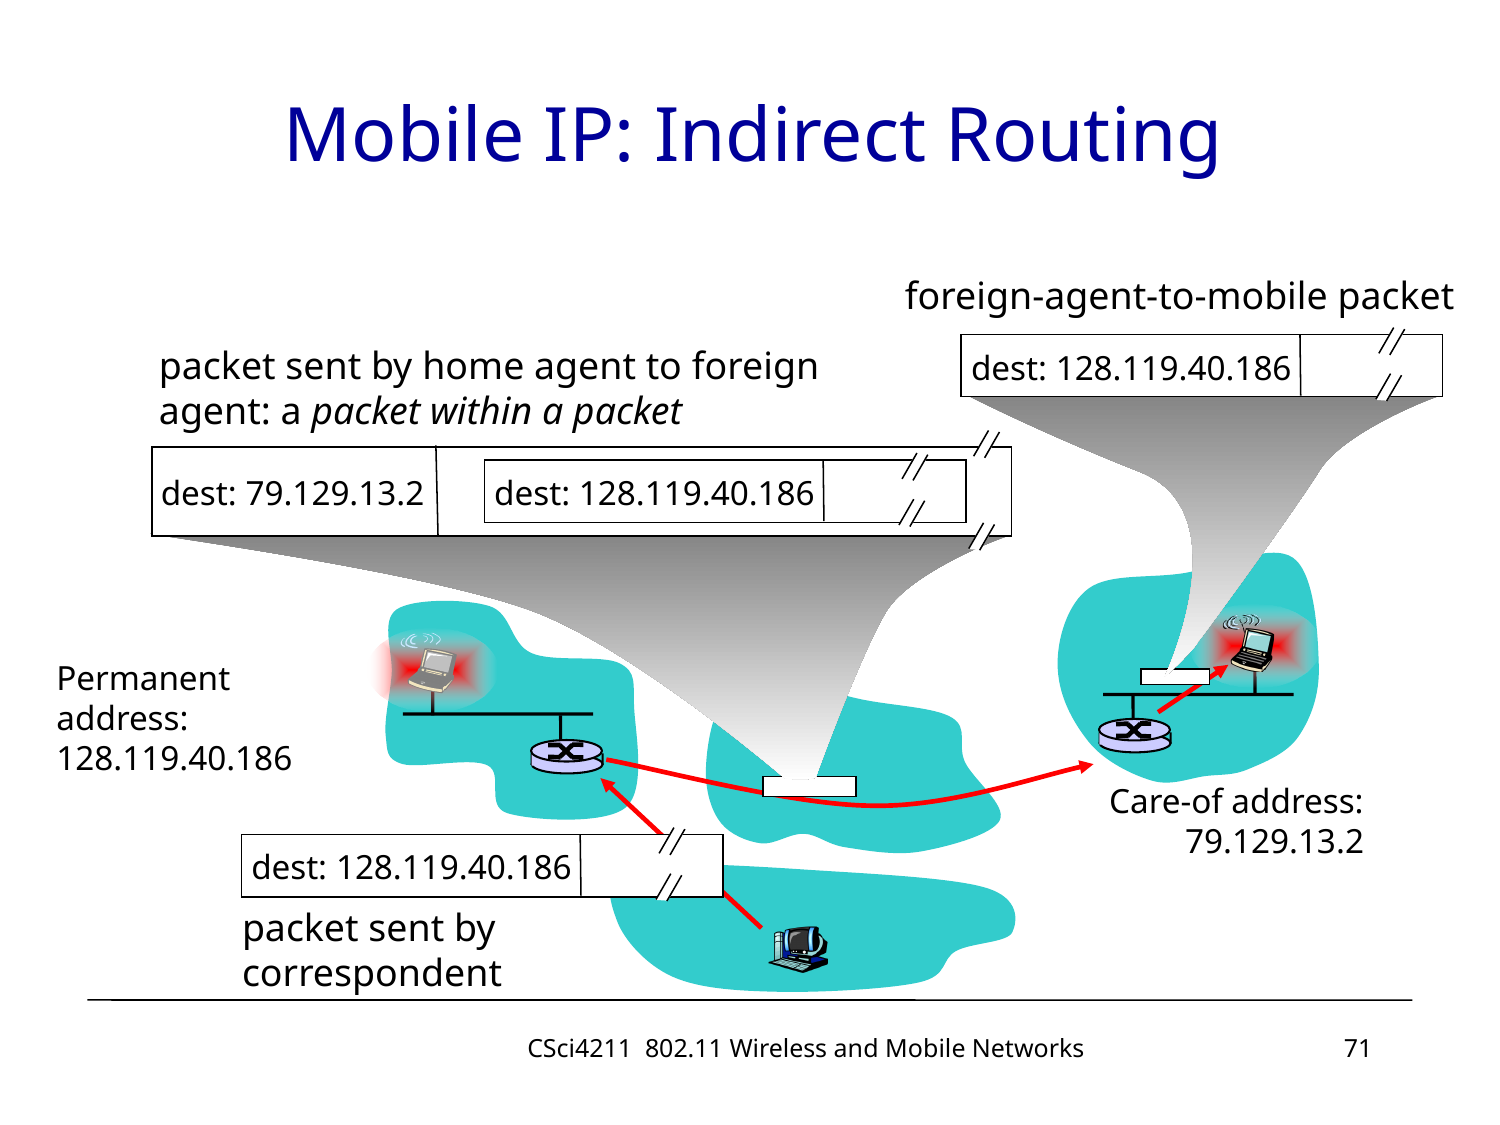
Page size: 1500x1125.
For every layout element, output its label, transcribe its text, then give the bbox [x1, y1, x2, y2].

text_box [1018, 760, 1094, 784]
text_box [711, 805, 1001, 854]
text_box [497, 805, 629, 820]
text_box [144, 334, 1012, 797]
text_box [1098, 718, 1171, 753]
title Mobile IP: Indirect Routing [87, 37, 1420, 225]
text_box [1062, 693, 1183, 747]
slide_number 71 [1113, 1024, 1388, 1101]
text_box Permanent address: 128.119.40.186 [41, 650, 138, 785]
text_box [889, 264, 1476, 685]
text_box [768, 926, 829, 973]
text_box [227, 826, 724, 1002]
footer CSci4211 802.11 Wireless and Mobile Networks [499, 1024, 1113, 1101]
text_box [1110, 695, 1317, 772]
text_box [729, 865, 1016, 992]
text_box Care-of address: 79.129.13.2 [1034, 772, 1379, 868]
